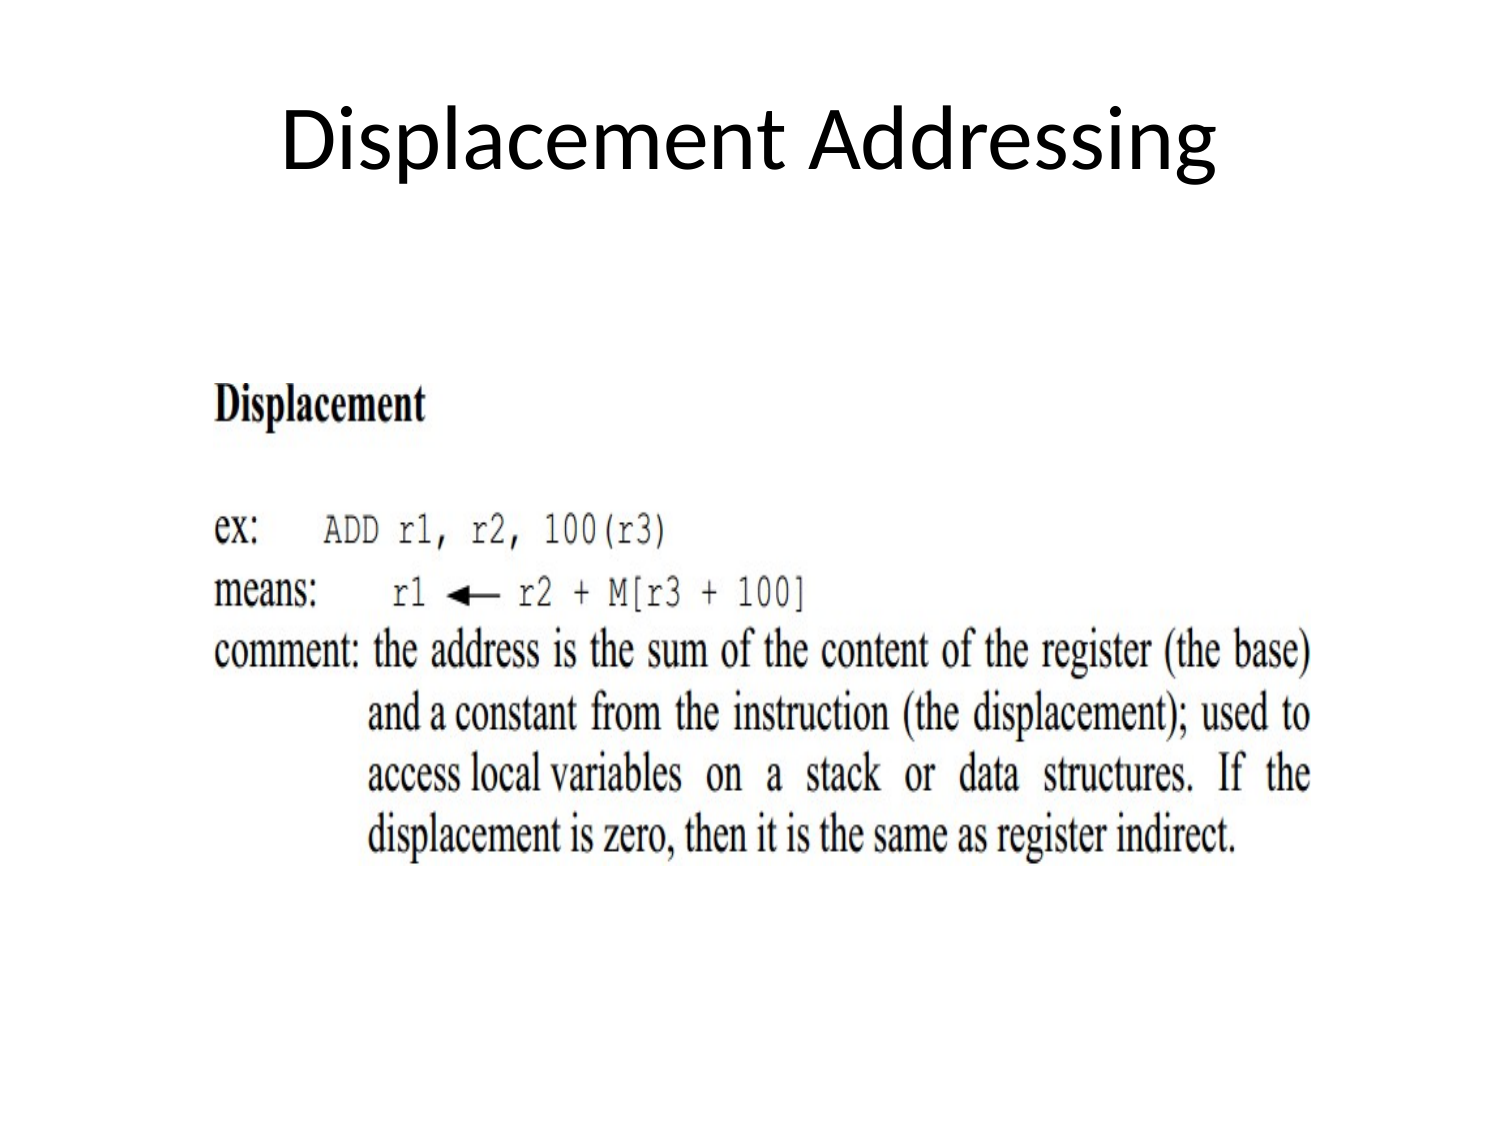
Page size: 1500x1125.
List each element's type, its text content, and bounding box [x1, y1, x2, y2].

title Displacement Addressing [278, 75, 1223, 266]
picture [213, 383, 1312, 866]
